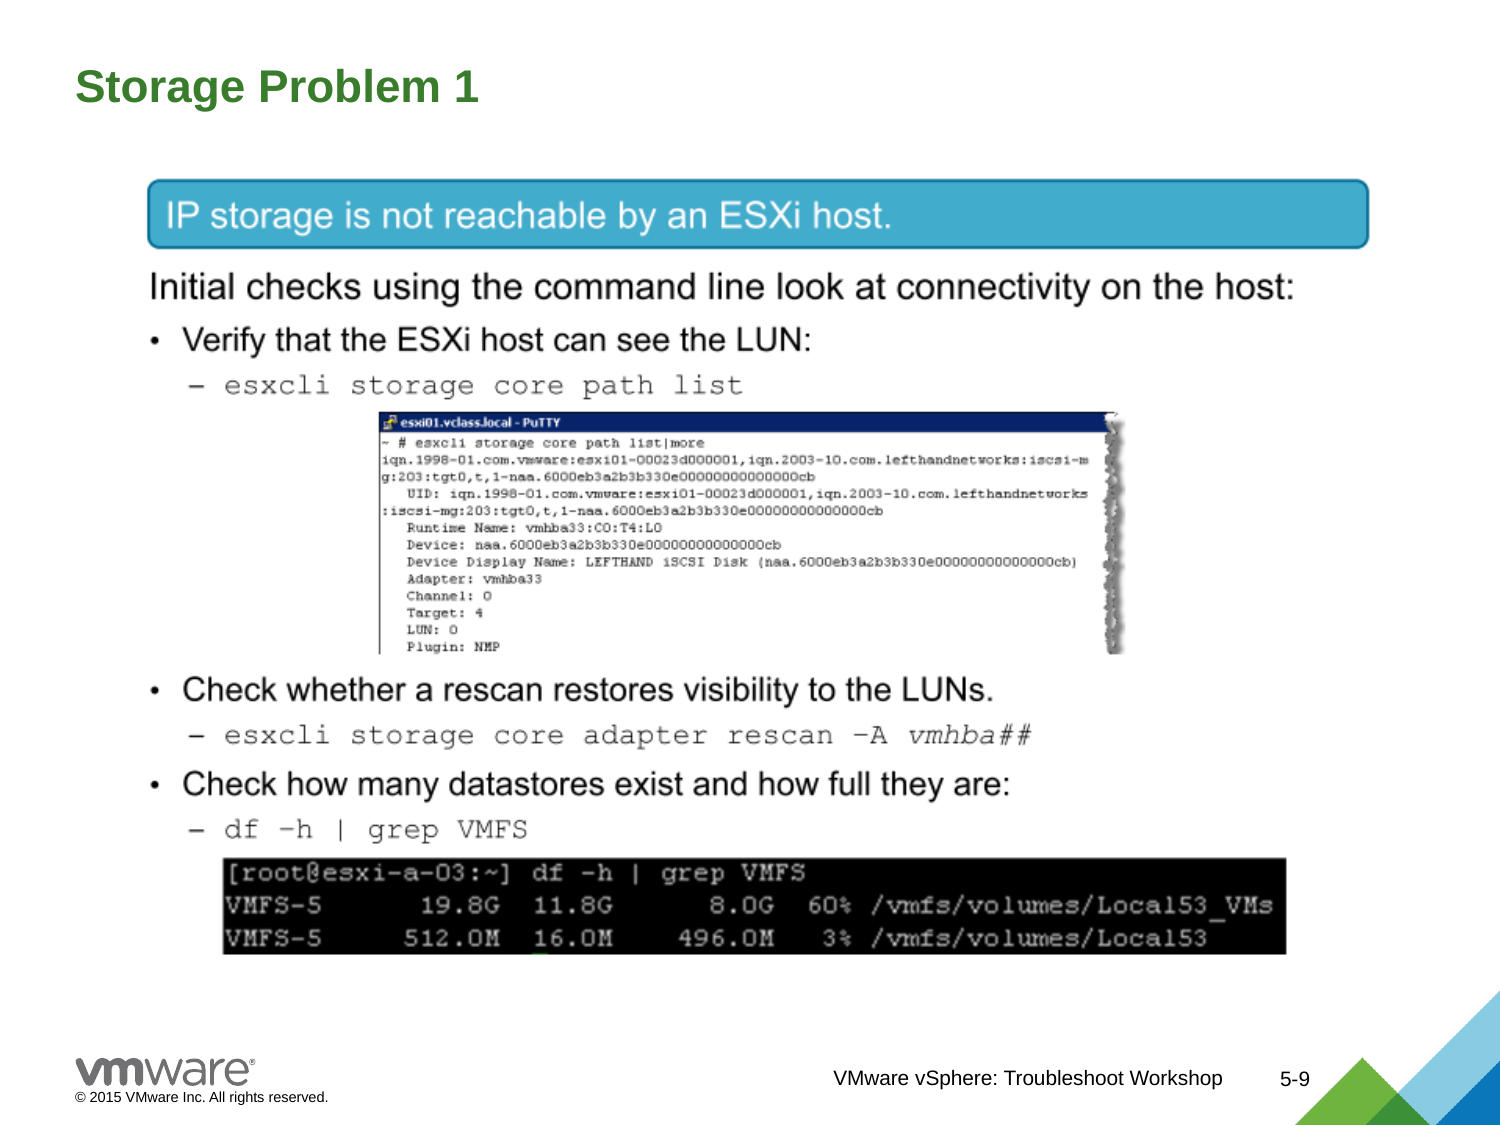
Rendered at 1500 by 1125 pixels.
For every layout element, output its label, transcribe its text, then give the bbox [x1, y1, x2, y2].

title Storage Problem 1 [75, 54, 1425, 113]
picture [1247, 949, 1500, 1125]
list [110, 165, 1390, 973]
